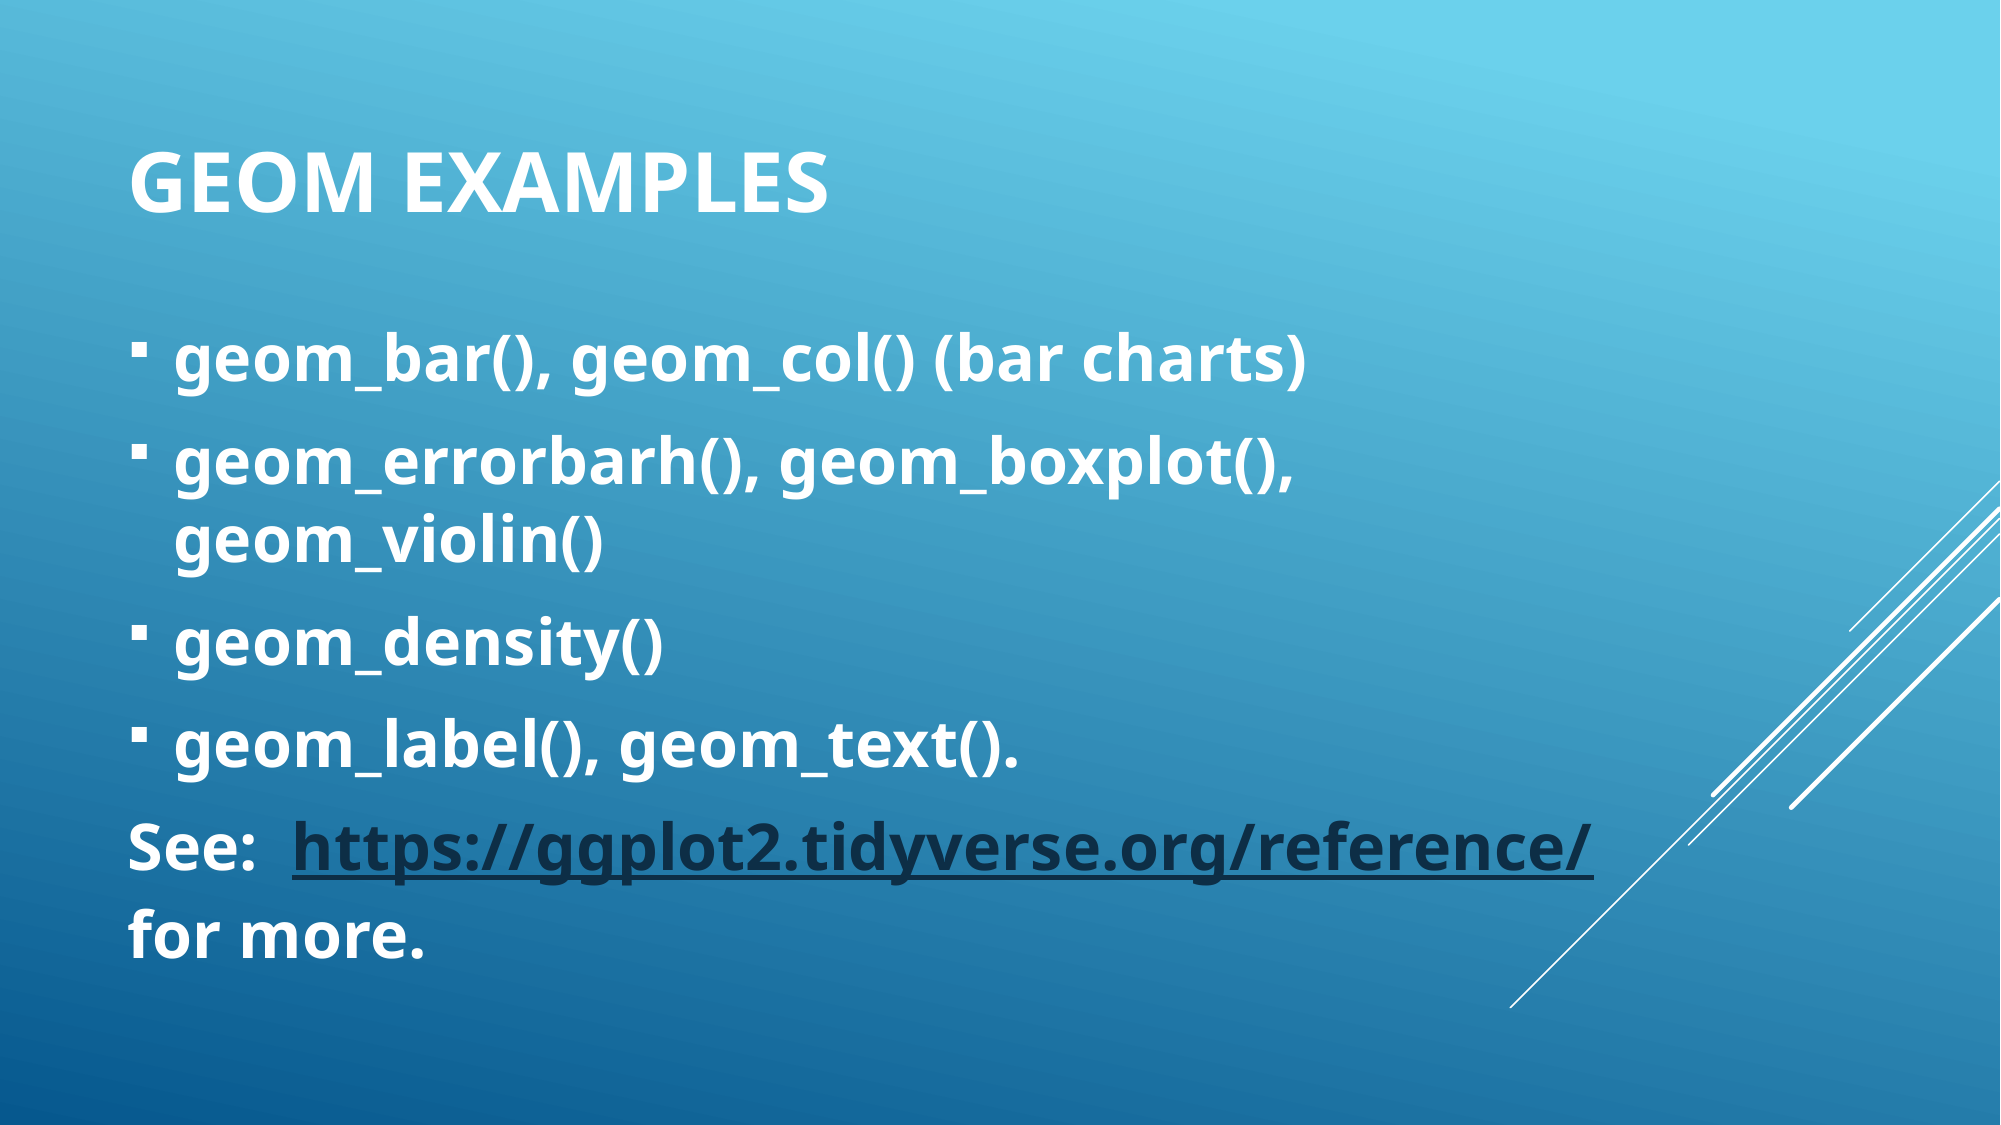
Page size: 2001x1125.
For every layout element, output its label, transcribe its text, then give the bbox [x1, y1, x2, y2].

text_box [0, 0, 2000, 1125]
list geom_bar(), geom_col() (bar charts) geom_errorbarh(), geom_boxplot(), geom_violin() geom_density() geom_label(), geom_text(). See: https://ggplot2.tidyverse.org/reference/ for more. [112, 309, 1619, 995]
title Geom examples [112, 55, 1513, 303]
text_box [1510, 480, 2000, 1008]
